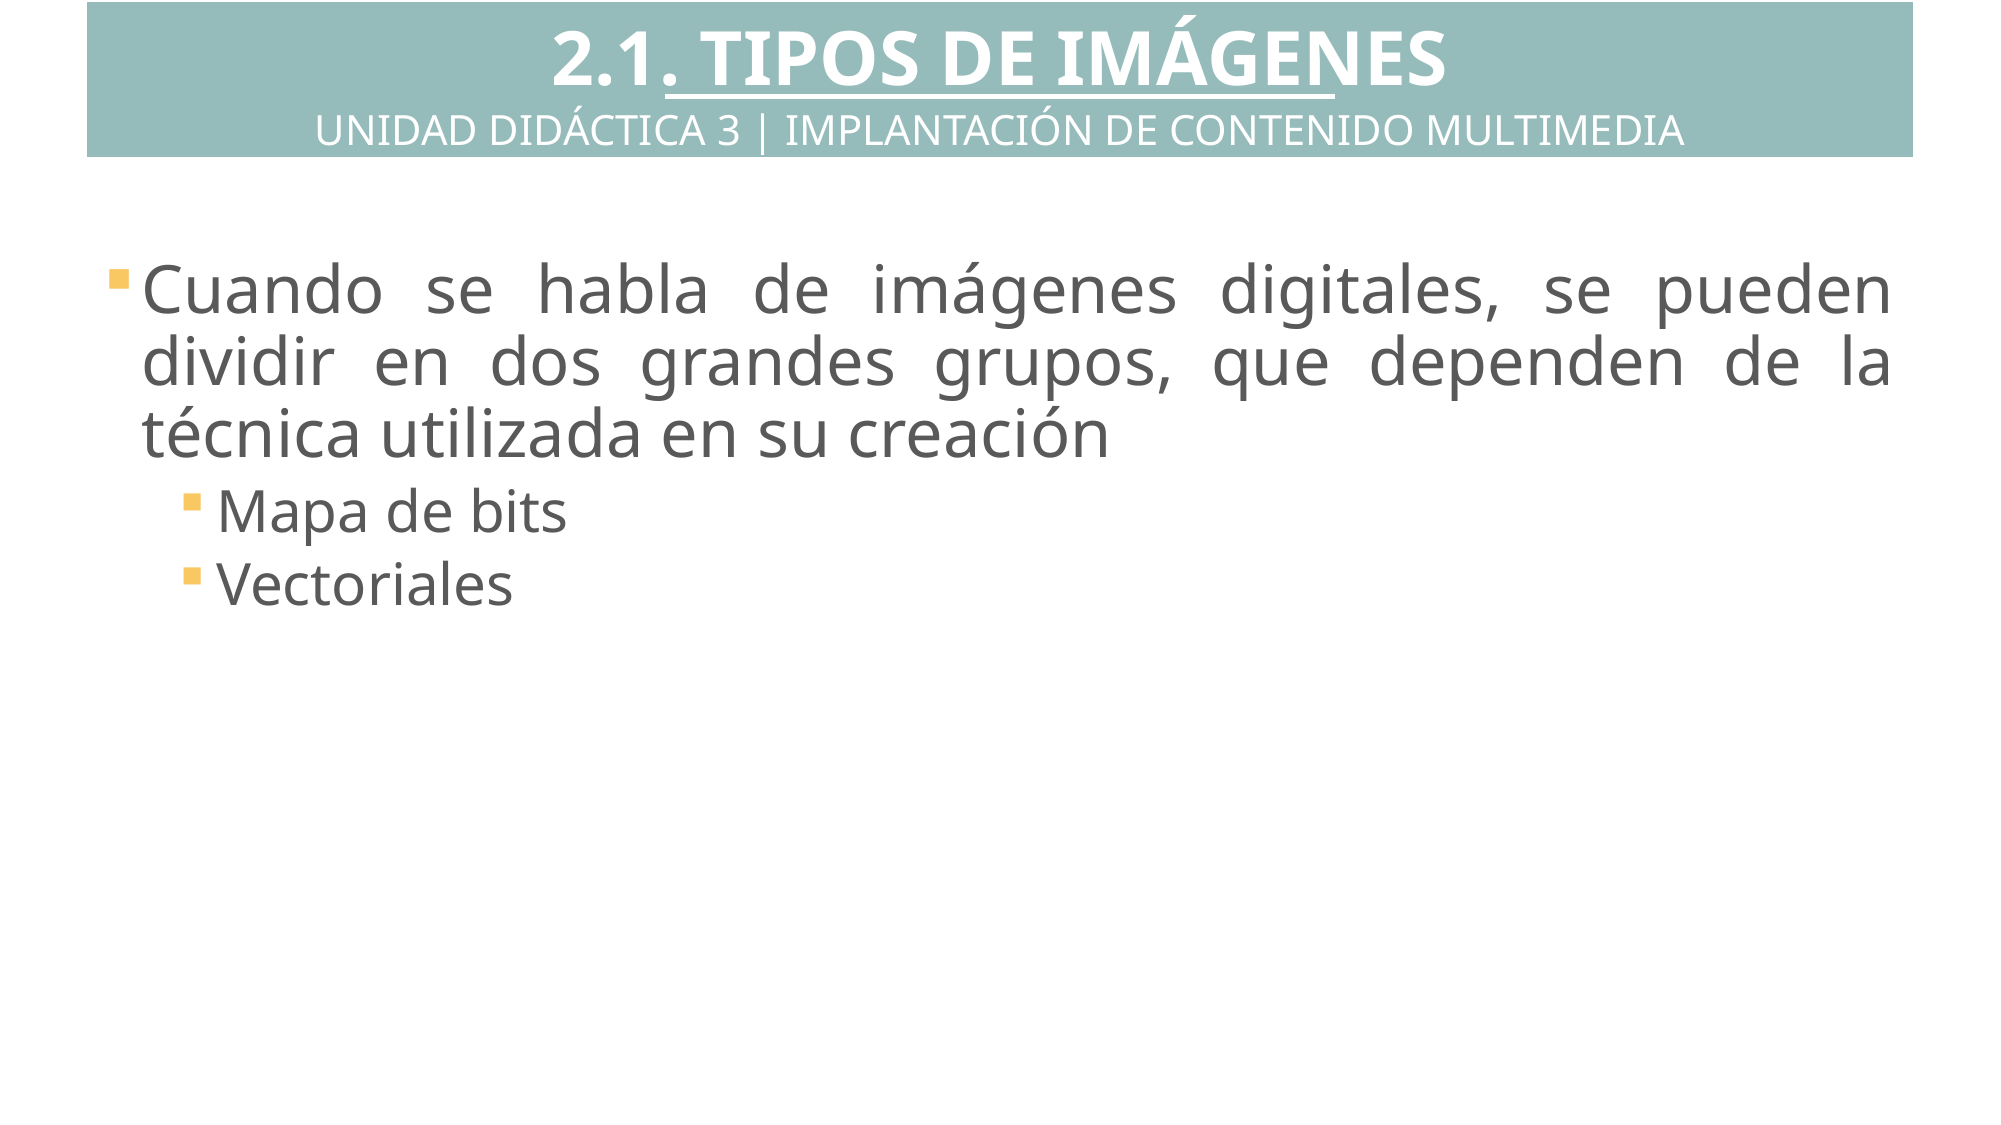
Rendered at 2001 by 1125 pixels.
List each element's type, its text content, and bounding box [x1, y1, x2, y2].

text_box UNIDAD DIDÁCTICA 3 | IMPLANTACIÓN DE CONTENIDO MULTIMEDIA [87, 102, 1913, 157]
list Cuando se habla de imágenes digitales, se pueden dividir en dos grandes grupos, que dependen de la técnica utilizada en su creación Mapa de bits Vectoriales [88, 248, 1912, 1082]
text_box 2.1. TIPOS DE IMÁGENES [87, 2, 1913, 102]
